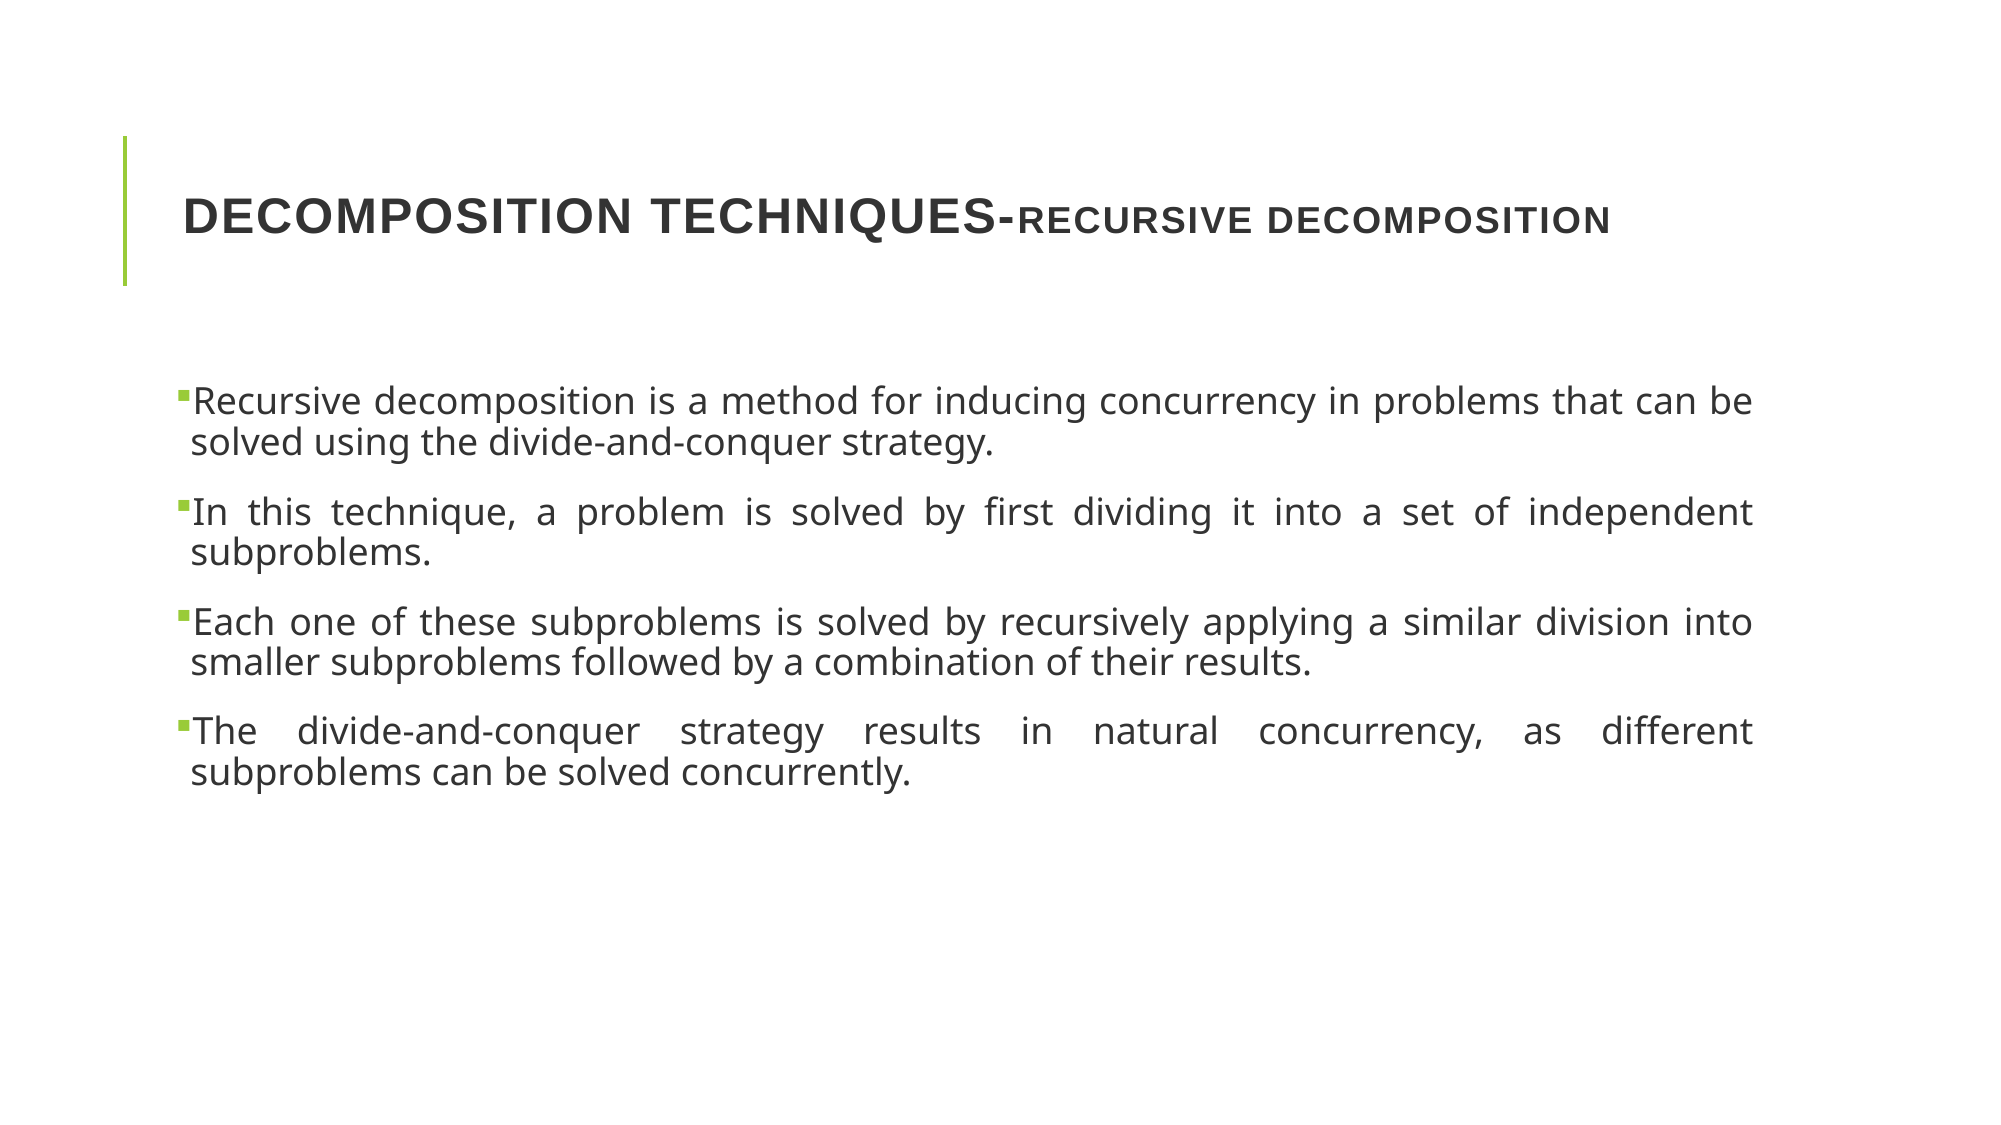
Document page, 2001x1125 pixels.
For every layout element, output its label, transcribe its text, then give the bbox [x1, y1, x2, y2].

title Decomposition Techniques-Recursive Decomposition [168, 96, 1763, 342]
list Recursive decomposition is a method for inducing concurrency in problems that can be solved using the divide-and-conquer strategy. In this technique, a problem is solved by first dividing it into a set of independent subproblems. Each one of these subproblems is solved by recursively applying a similar division into smaller subproblems followed by a combination of their results. The divide-and-conquer strategy results in natural concurrency, as different subproblems can be solved concurrently. [168, 375, 1763, 1035]
